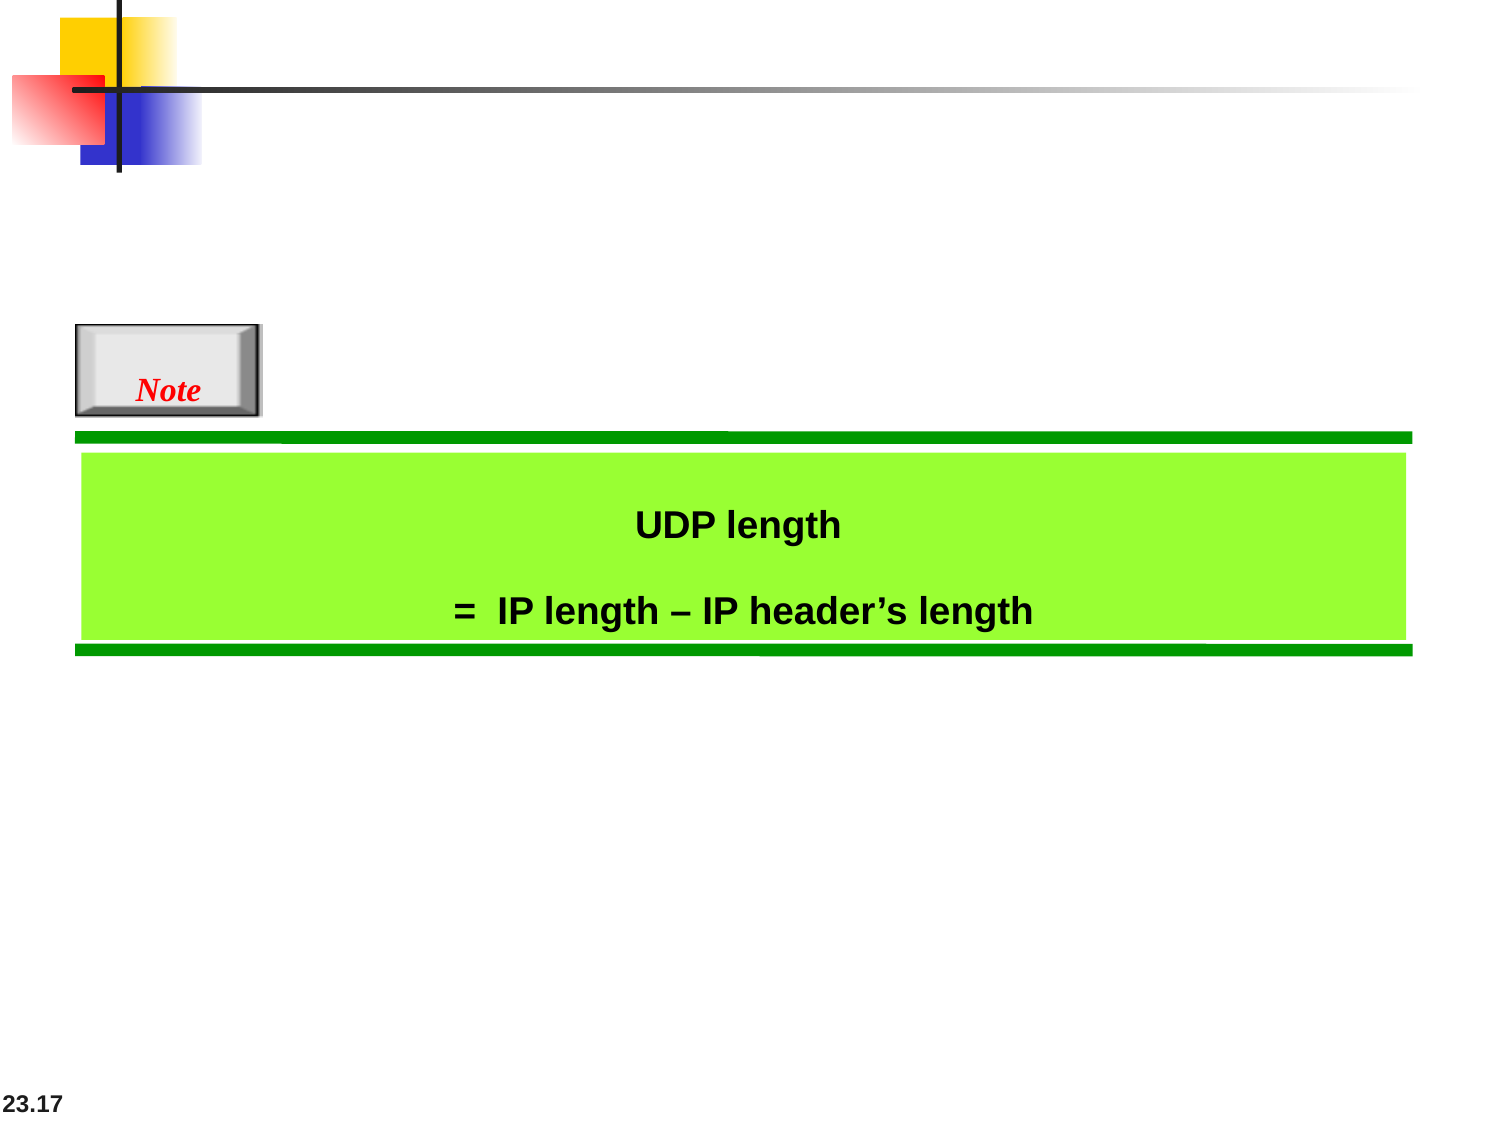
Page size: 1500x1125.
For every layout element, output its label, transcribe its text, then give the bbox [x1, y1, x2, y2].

slide_number 23.17 [0, 1050, 300, 1125]
text_box [12, 75, 105, 145]
text_box [80, 93, 116, 165]
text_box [74, 324, 263, 418]
text_box [72, 87, 1423, 93]
text_box UDP length = IP length – IP header’s length [81, 452, 1407, 640]
text_box [116, 0, 122, 87]
text_box [60, 17, 116, 86]
text_box [116, 93, 122, 173]
text_box [122, 17, 177, 86]
text_box [122, 93, 141, 165]
text_box [141, 93, 202, 165]
